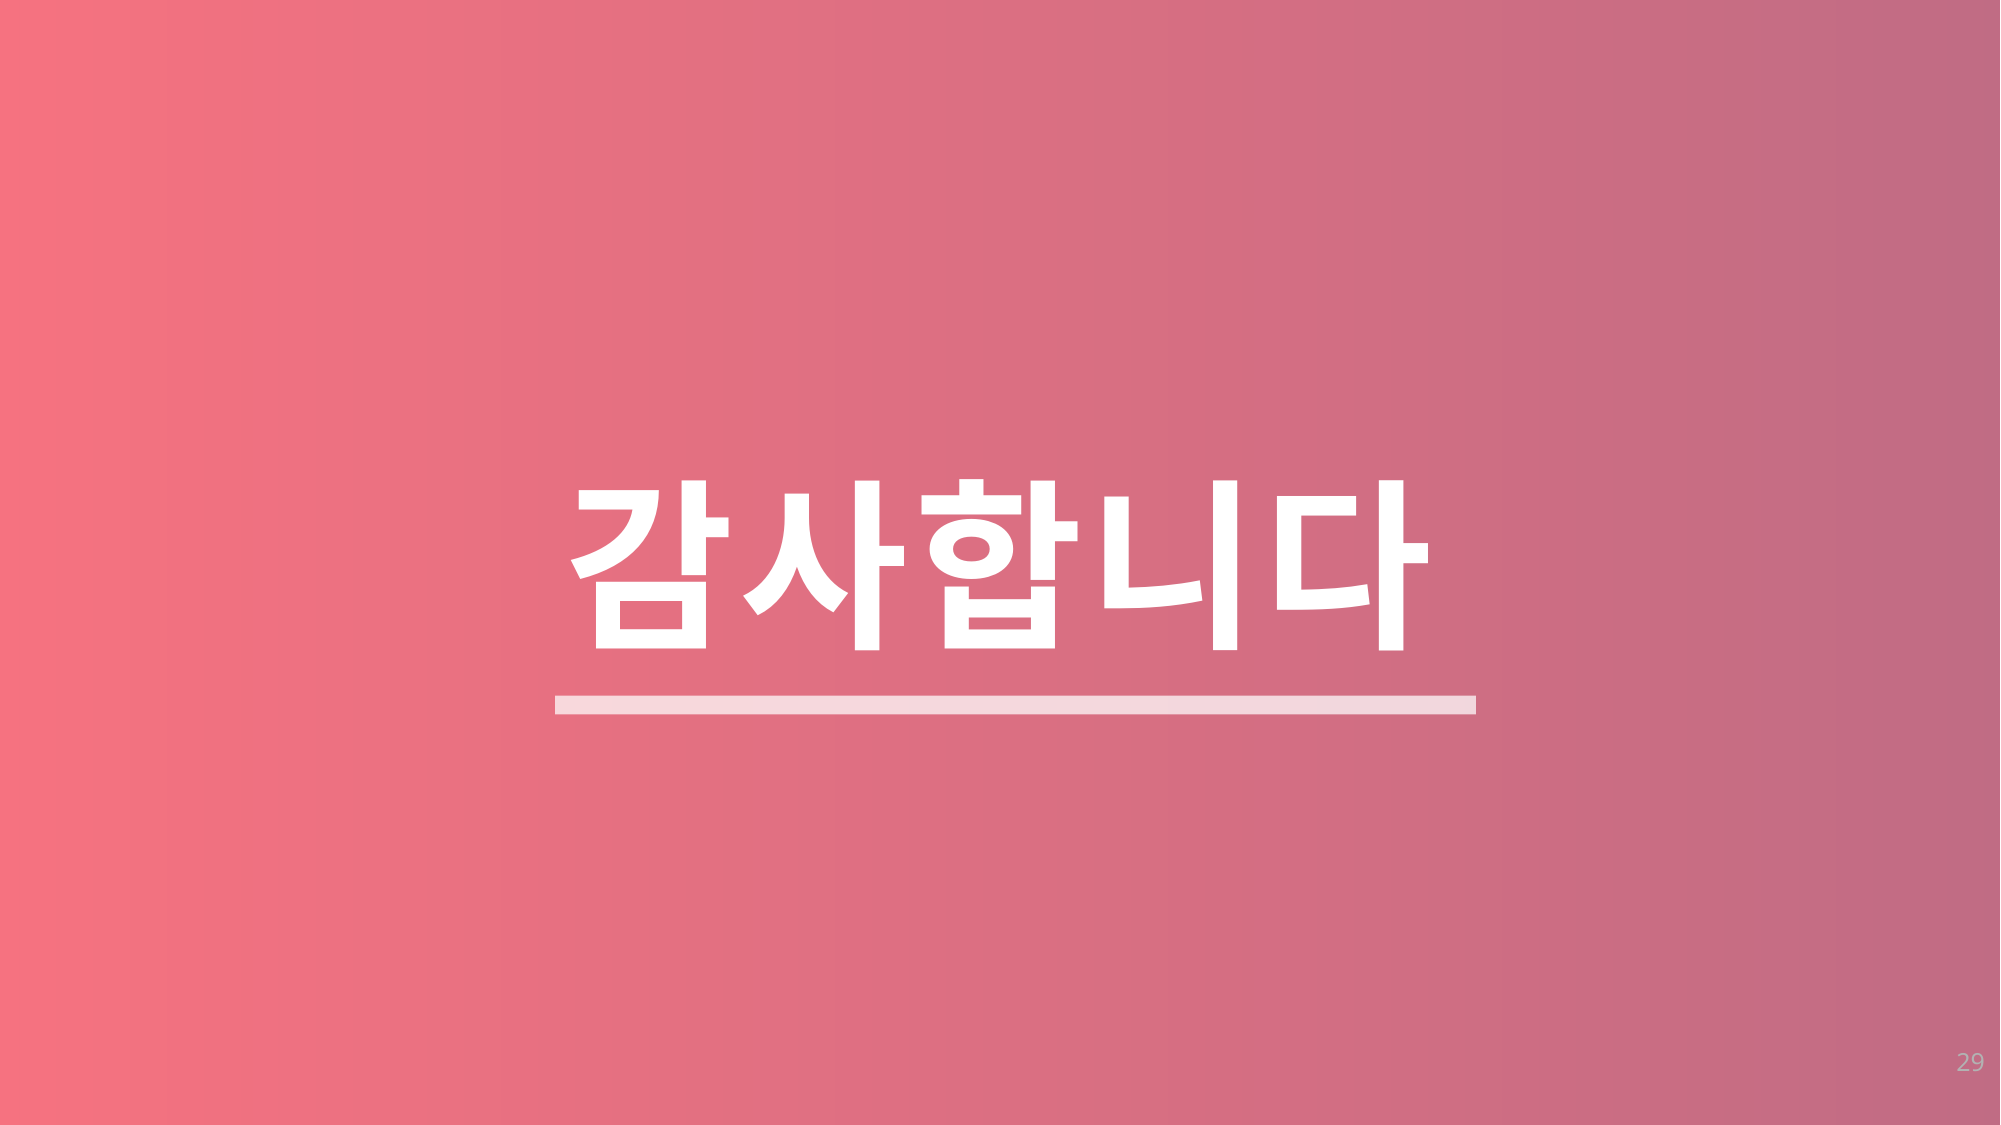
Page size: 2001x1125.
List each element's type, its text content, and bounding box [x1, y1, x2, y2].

slide_number 29 [1550, 1033, 2000, 1094]
text_box 감사합니다 [550, 443, 1448, 679]
